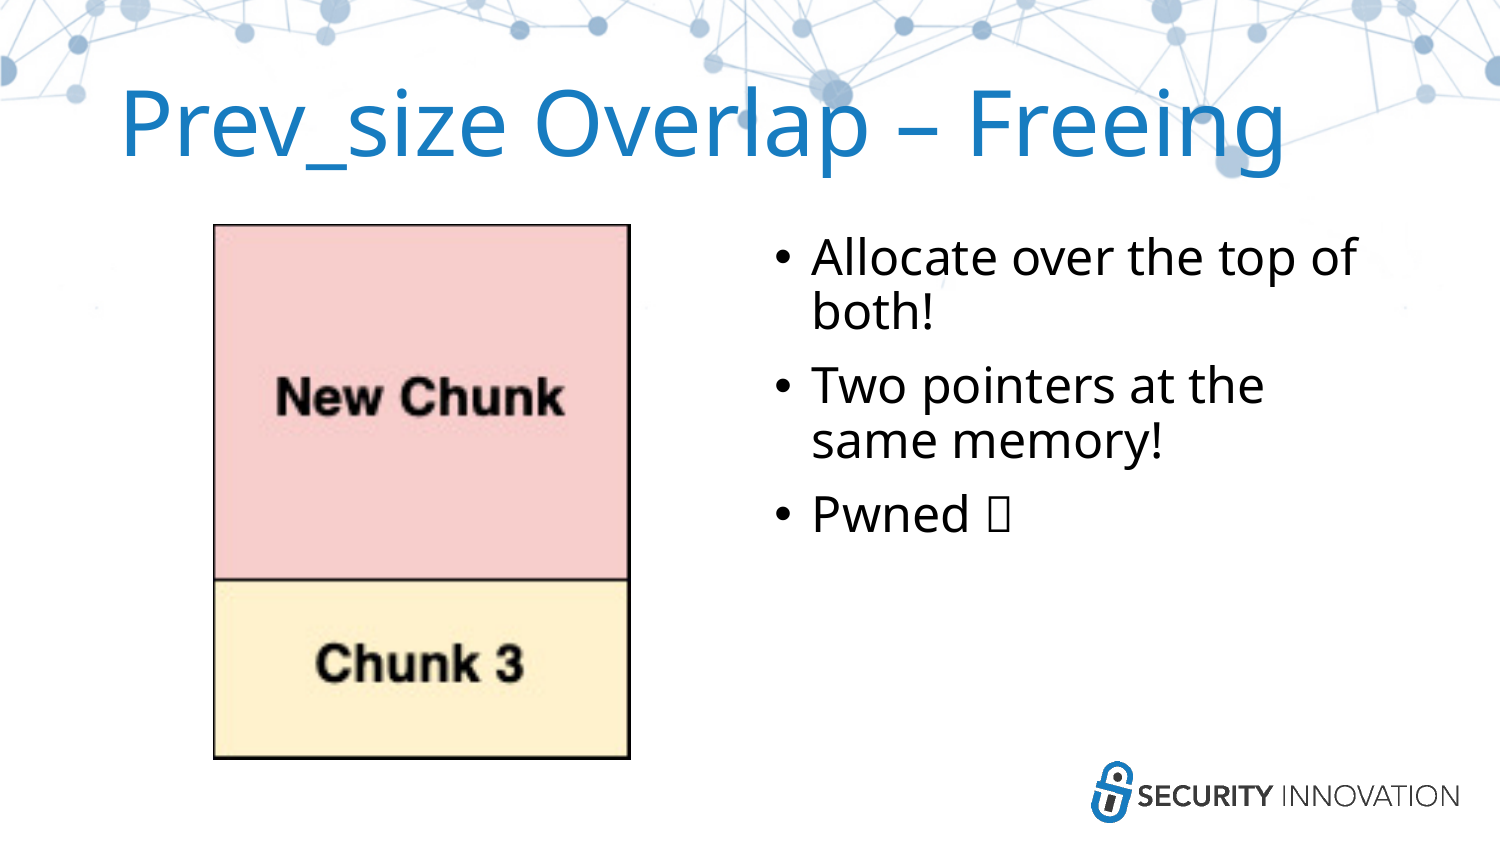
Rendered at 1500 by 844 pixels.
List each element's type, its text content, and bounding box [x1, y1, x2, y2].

picture [1091, 761, 1461, 823]
picture [0, 0, 1500, 760]
title Prev_size Overlap – Freeing [103, 44, 1397, 208]
list Allocate over the top of both! Two pointers at the same memory! Pwned  [759, 224, 1397, 760]
